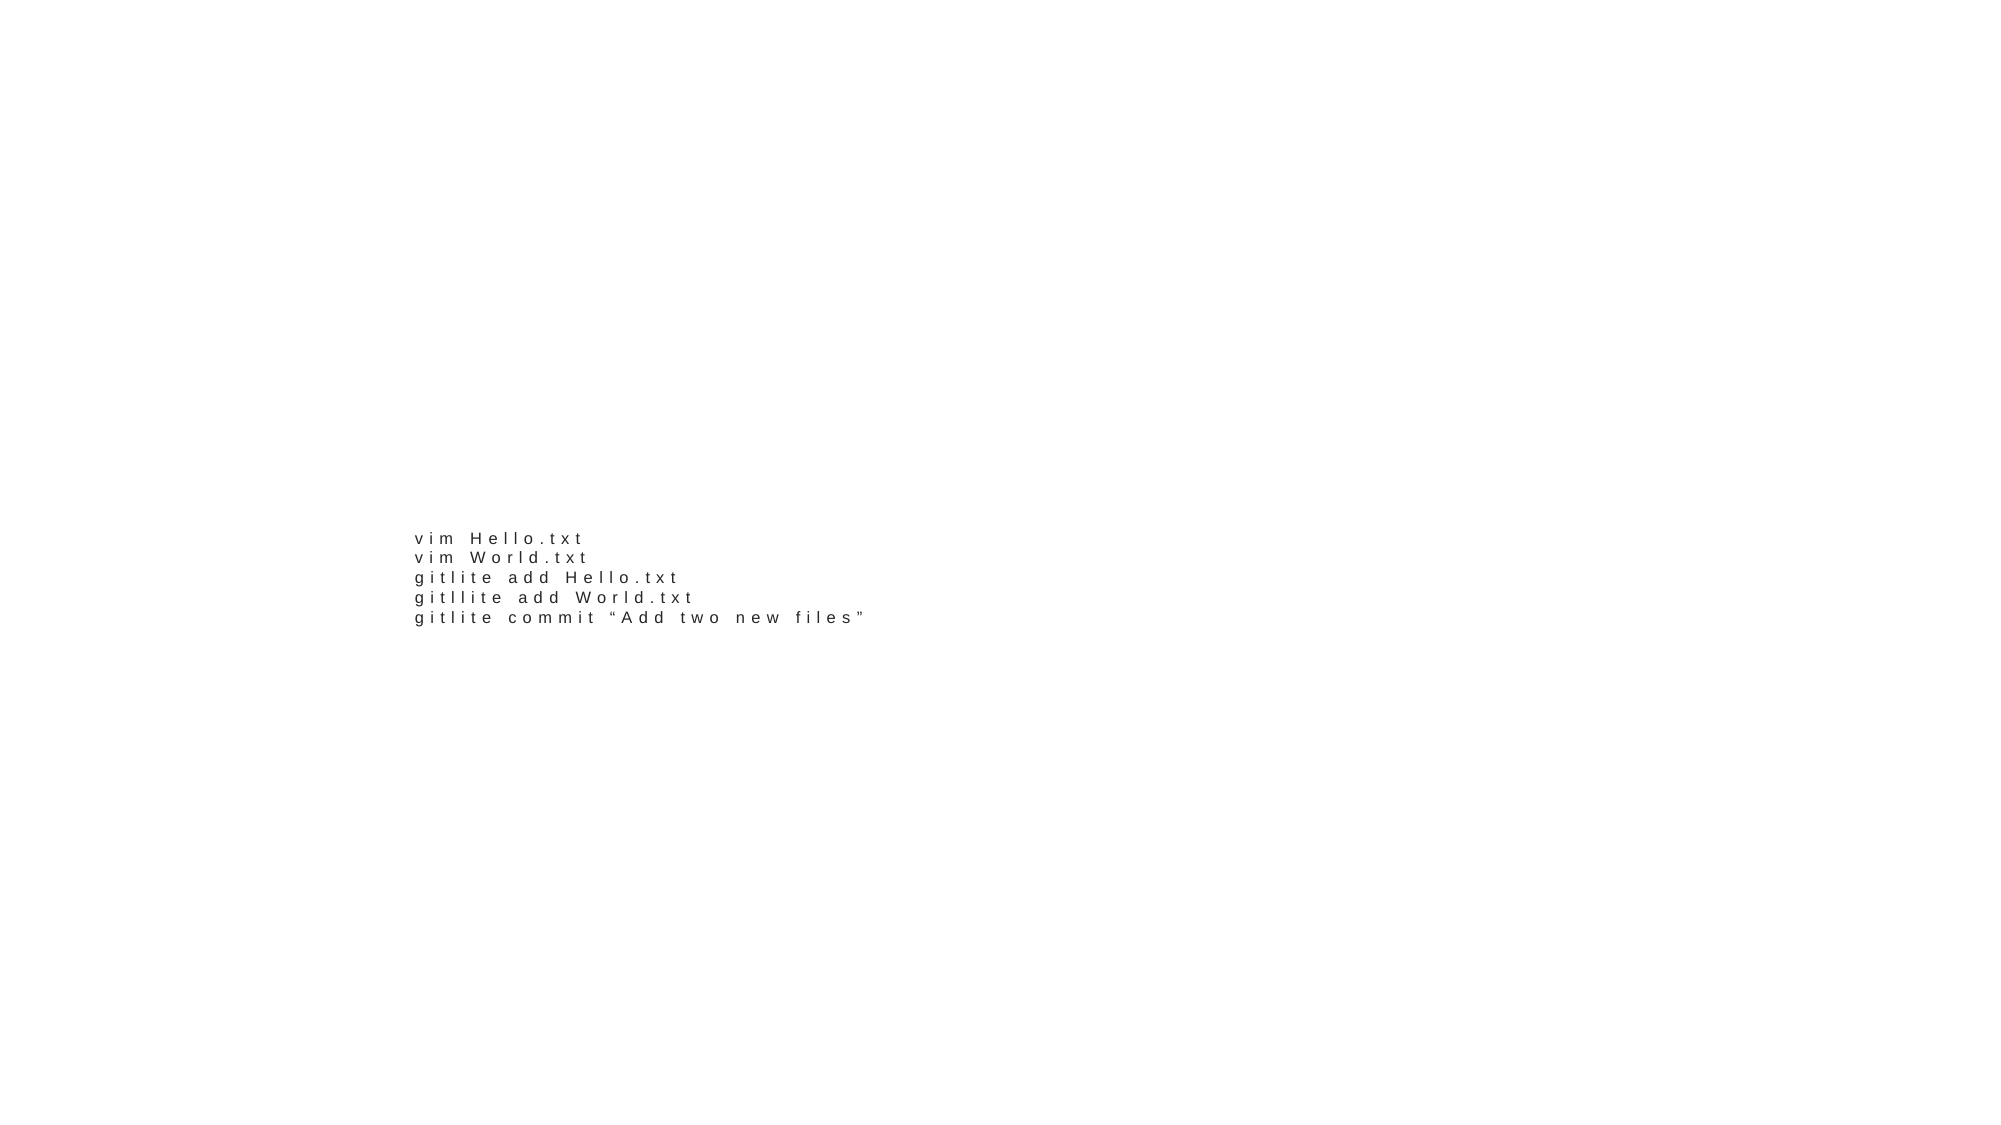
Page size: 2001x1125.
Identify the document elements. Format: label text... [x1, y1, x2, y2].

title vim Hello.txt vim World.txt gitlite add Hello.txt gitllite add World.txt gitlite commit “Add two new files” [400, 519, 2000, 635]
